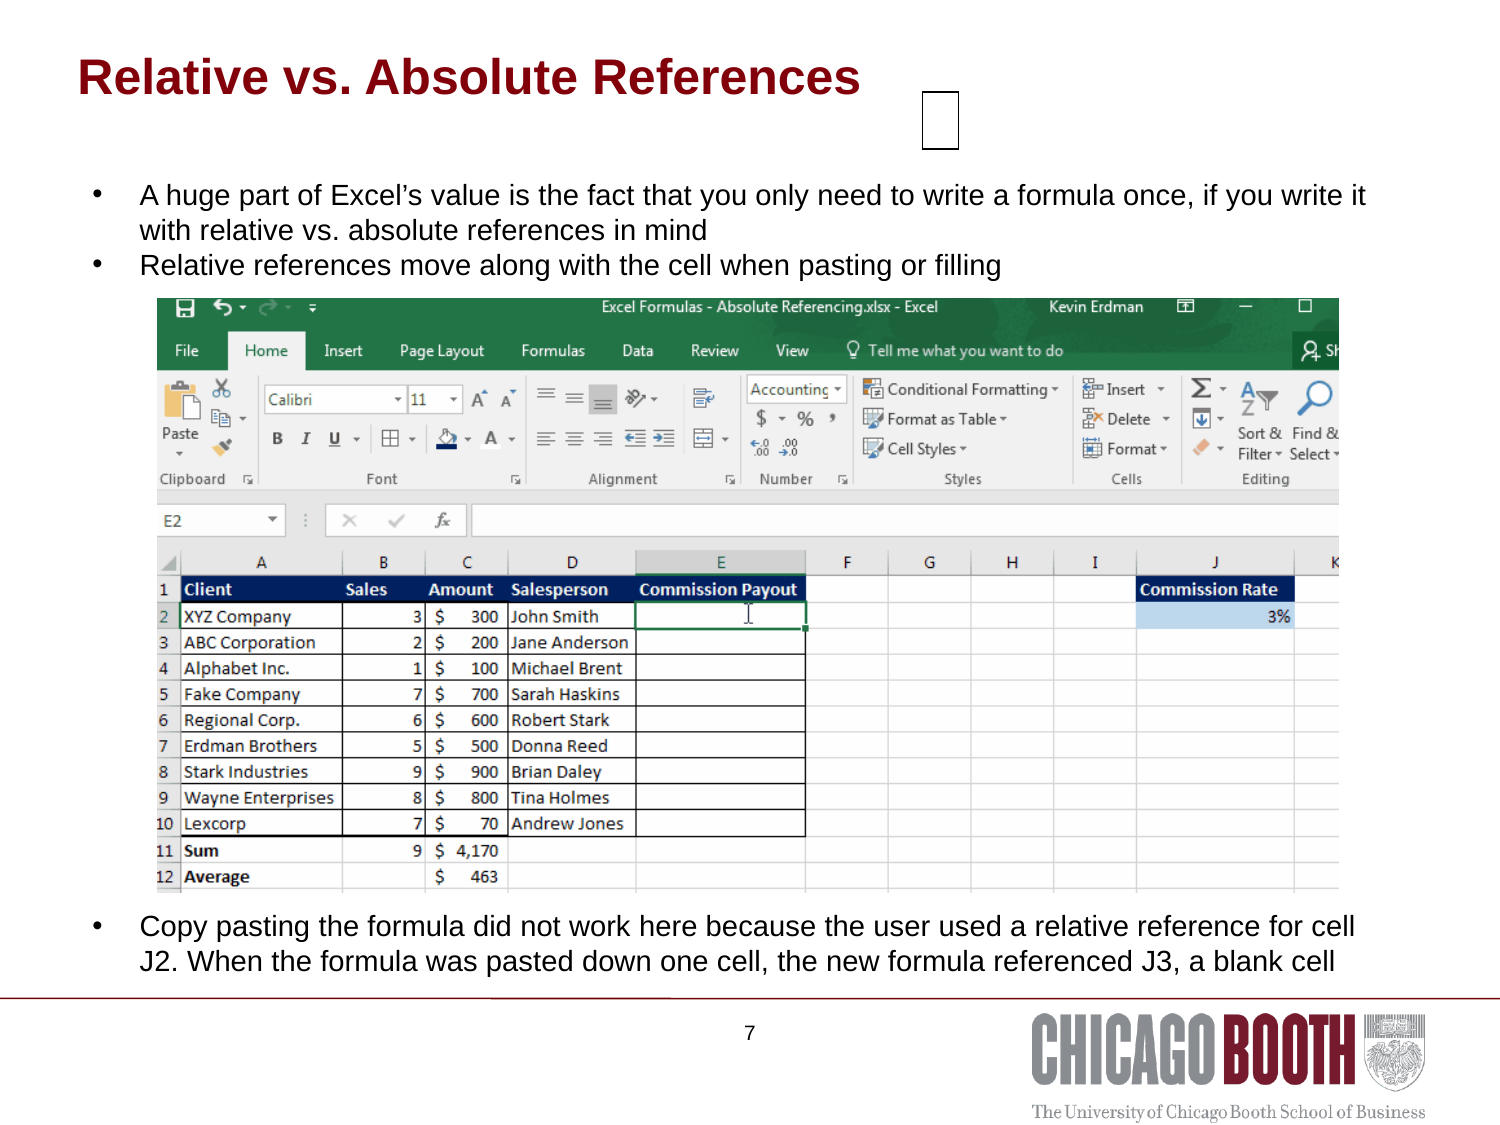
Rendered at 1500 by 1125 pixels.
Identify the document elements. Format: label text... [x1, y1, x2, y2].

text_box 7 [712, 1012, 788, 1088]
text_box Copy pasting the formula did not work here because the user used a relative reference for cell J2. When the formula was pasted down one cell, the new formula referenced J3, a blank cell [77, 900, 1419, 985]
text_box Relative vs. Absolute References [62, 36, 1438, 112]
picture [1032, 1013, 1425, 1123]
table_header [923, 93, 958, 148]
text_box A huge part of Excel’s value is the fact that you only need to write a formula once, if you write it with relative vs. absolute references in mind Relative references move along with the cell when pasting or filling [77, 168, 1419, 289]
picture [157, 297, 1339, 893]
